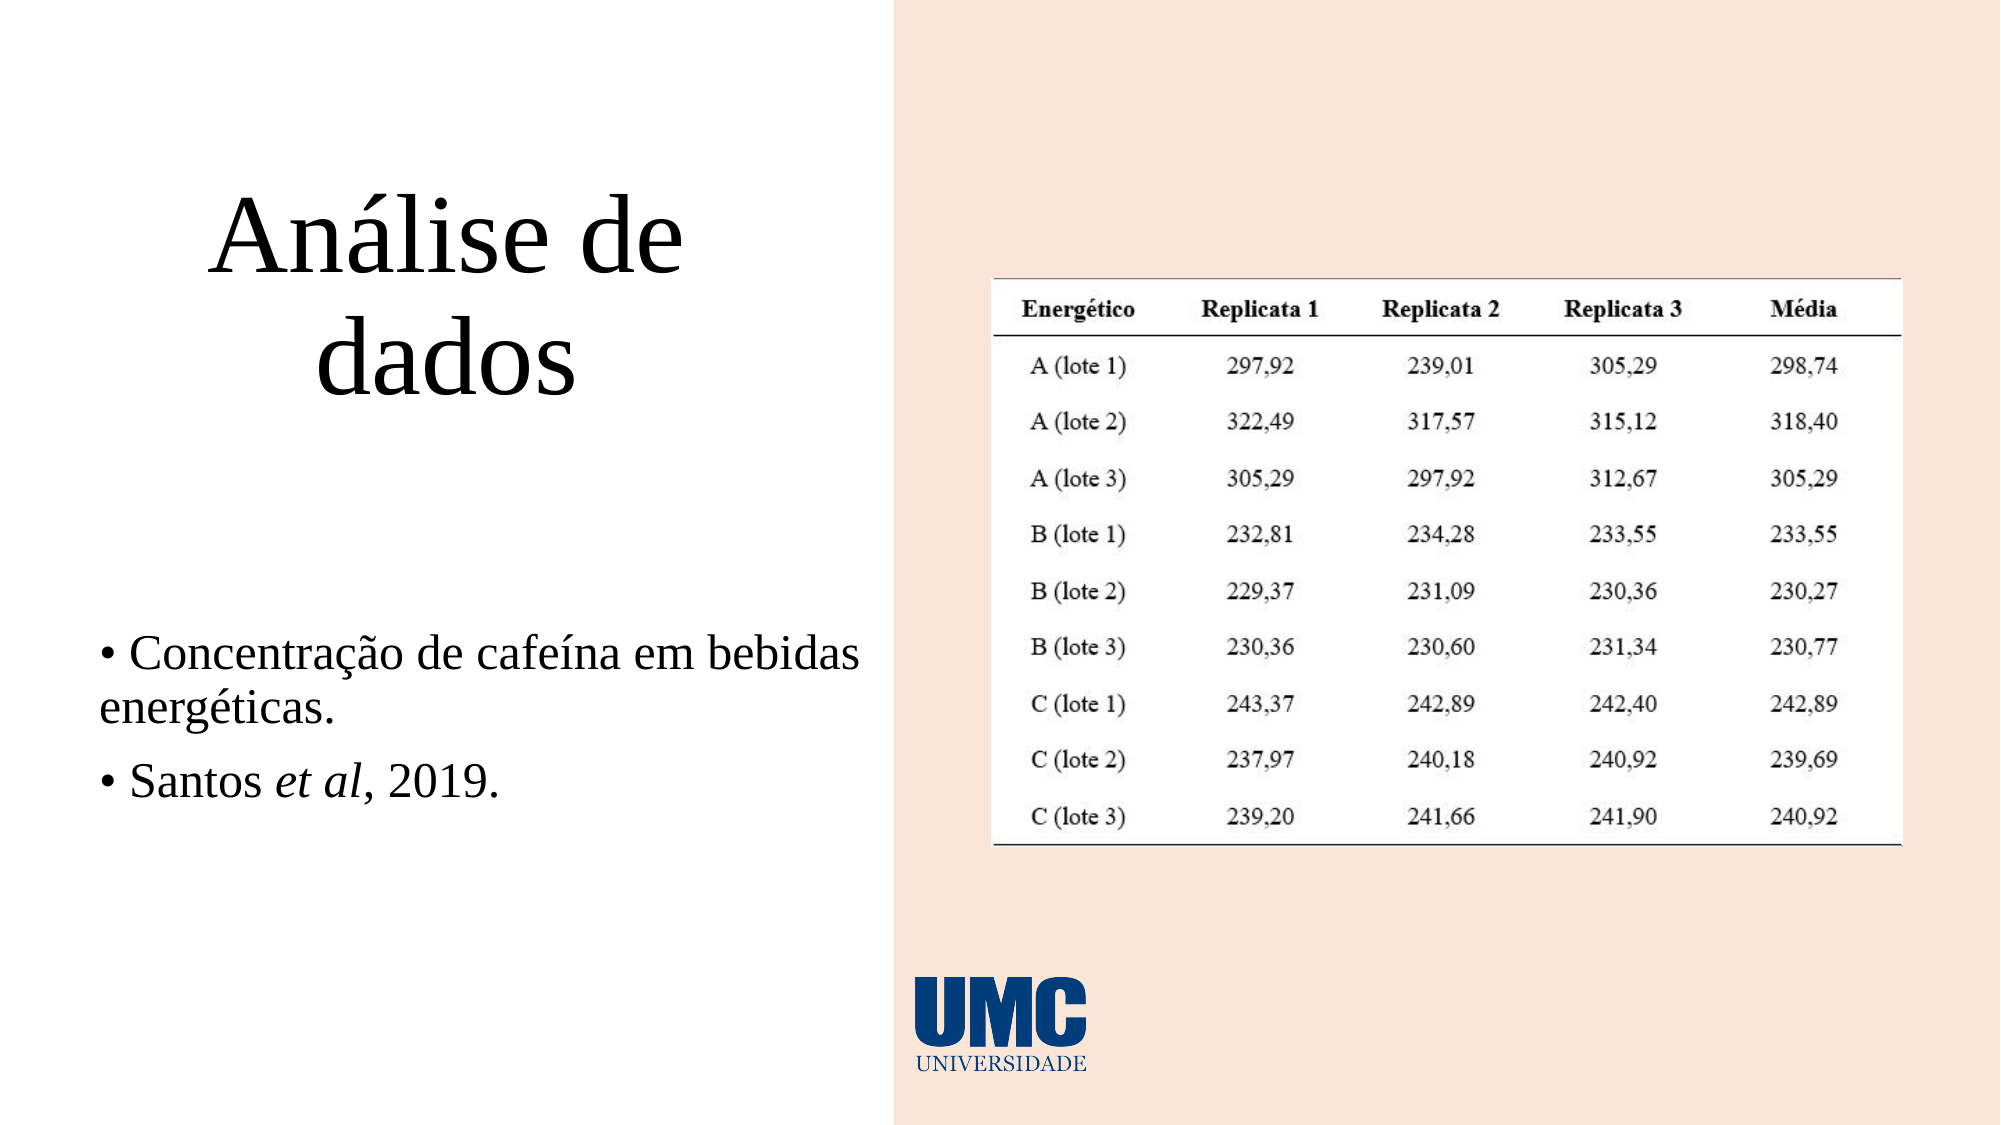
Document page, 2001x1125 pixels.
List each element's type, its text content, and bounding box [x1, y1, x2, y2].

picture [911, 972, 1089, 1076]
title Análise de dados [84, 177, 810, 427]
subtitle • Concentração de cafeína em bebidas energéticas. • Santos et al, 2019. [84, 562, 894, 948]
text_box [0, 0, 893, 1125]
text_box [893, 0, 2000, 1125]
picture [991, 278, 1903, 847]
